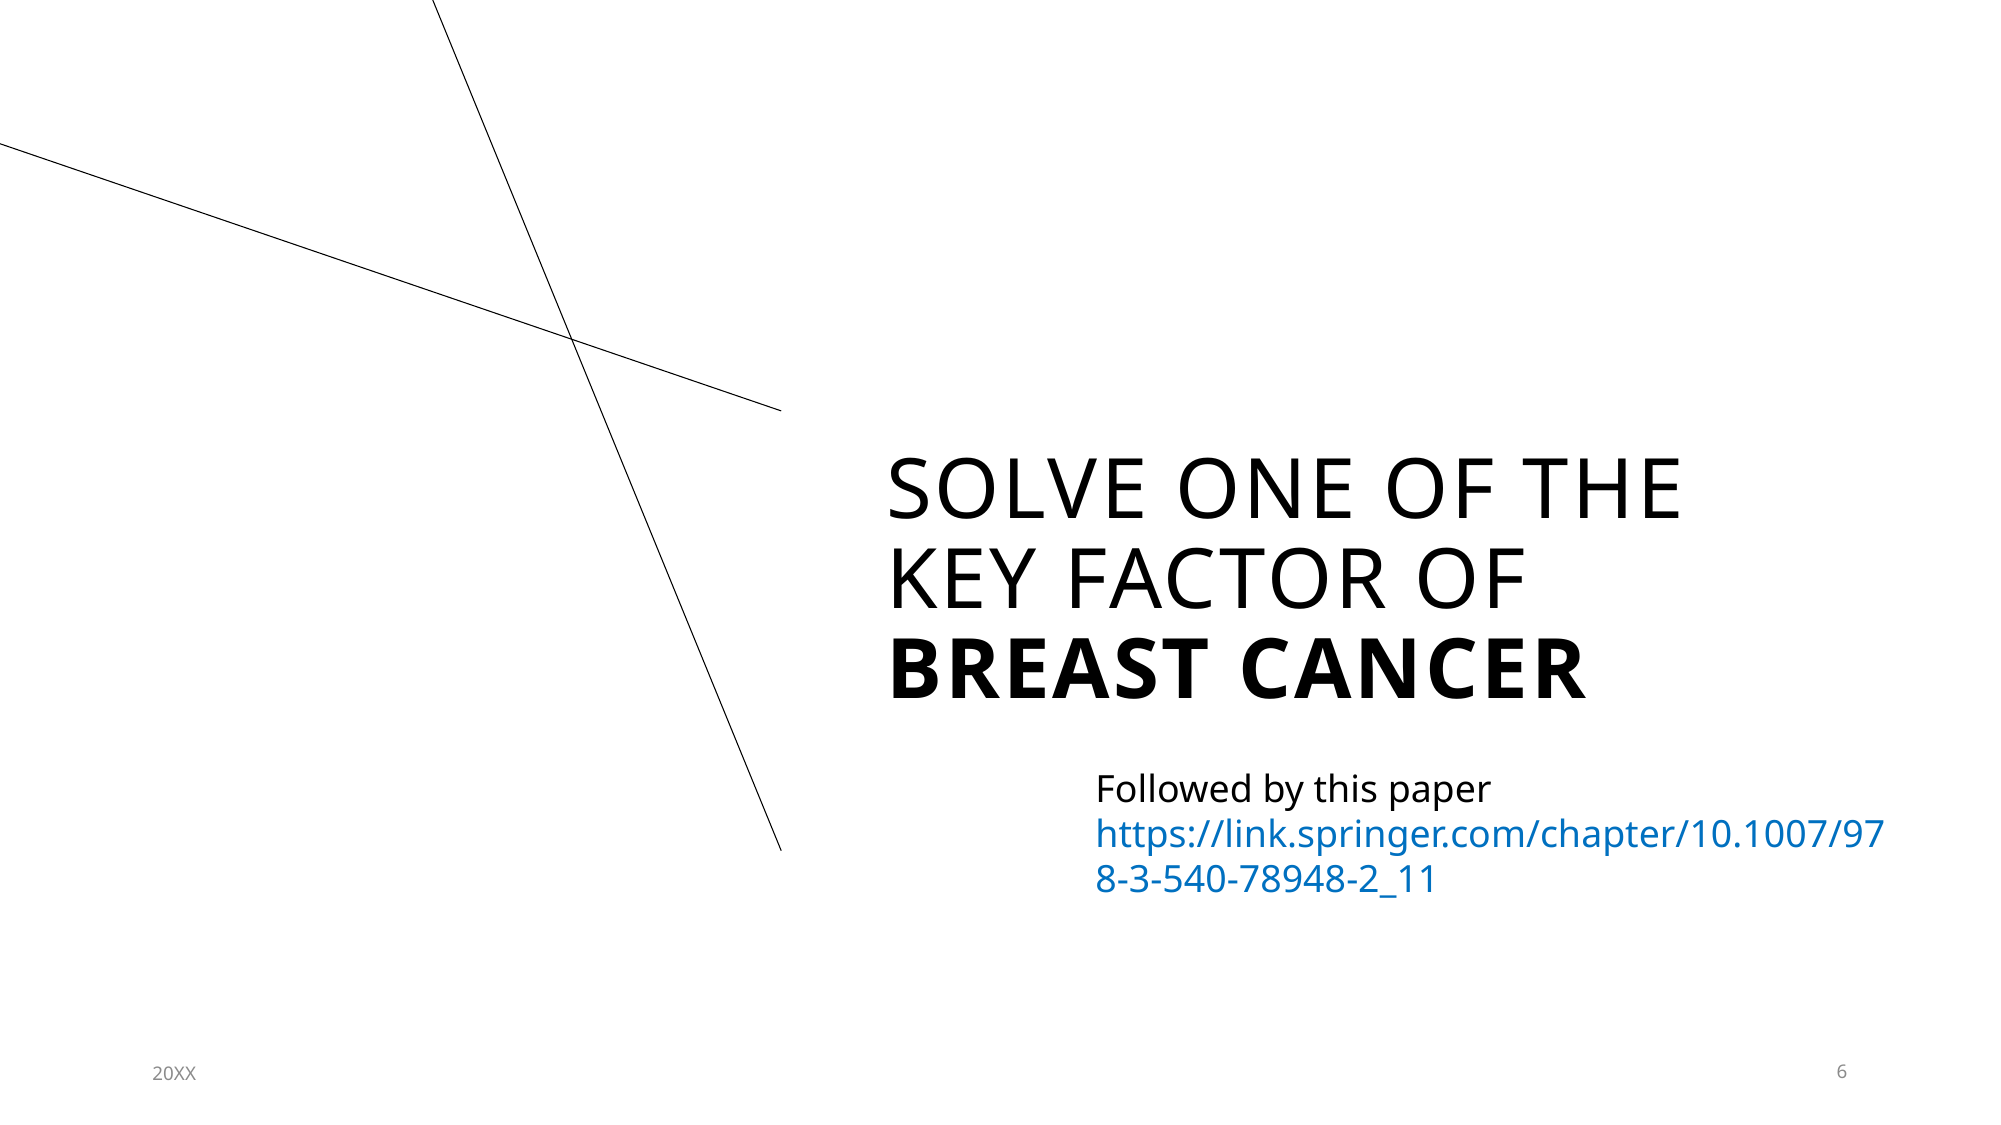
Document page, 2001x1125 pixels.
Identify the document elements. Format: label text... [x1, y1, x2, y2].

slide_number 6 [1412, 1042, 1863, 1103]
title Solve one of the key factor of breast cancer [870, 334, 1759, 725]
text_box Followed by this paper https://link.springer.com/chapter/10.1007/978-3-540-78948-2_11 [1080, 757, 1918, 908]
slide_number 20XX [137, 1042, 588, 1103]
